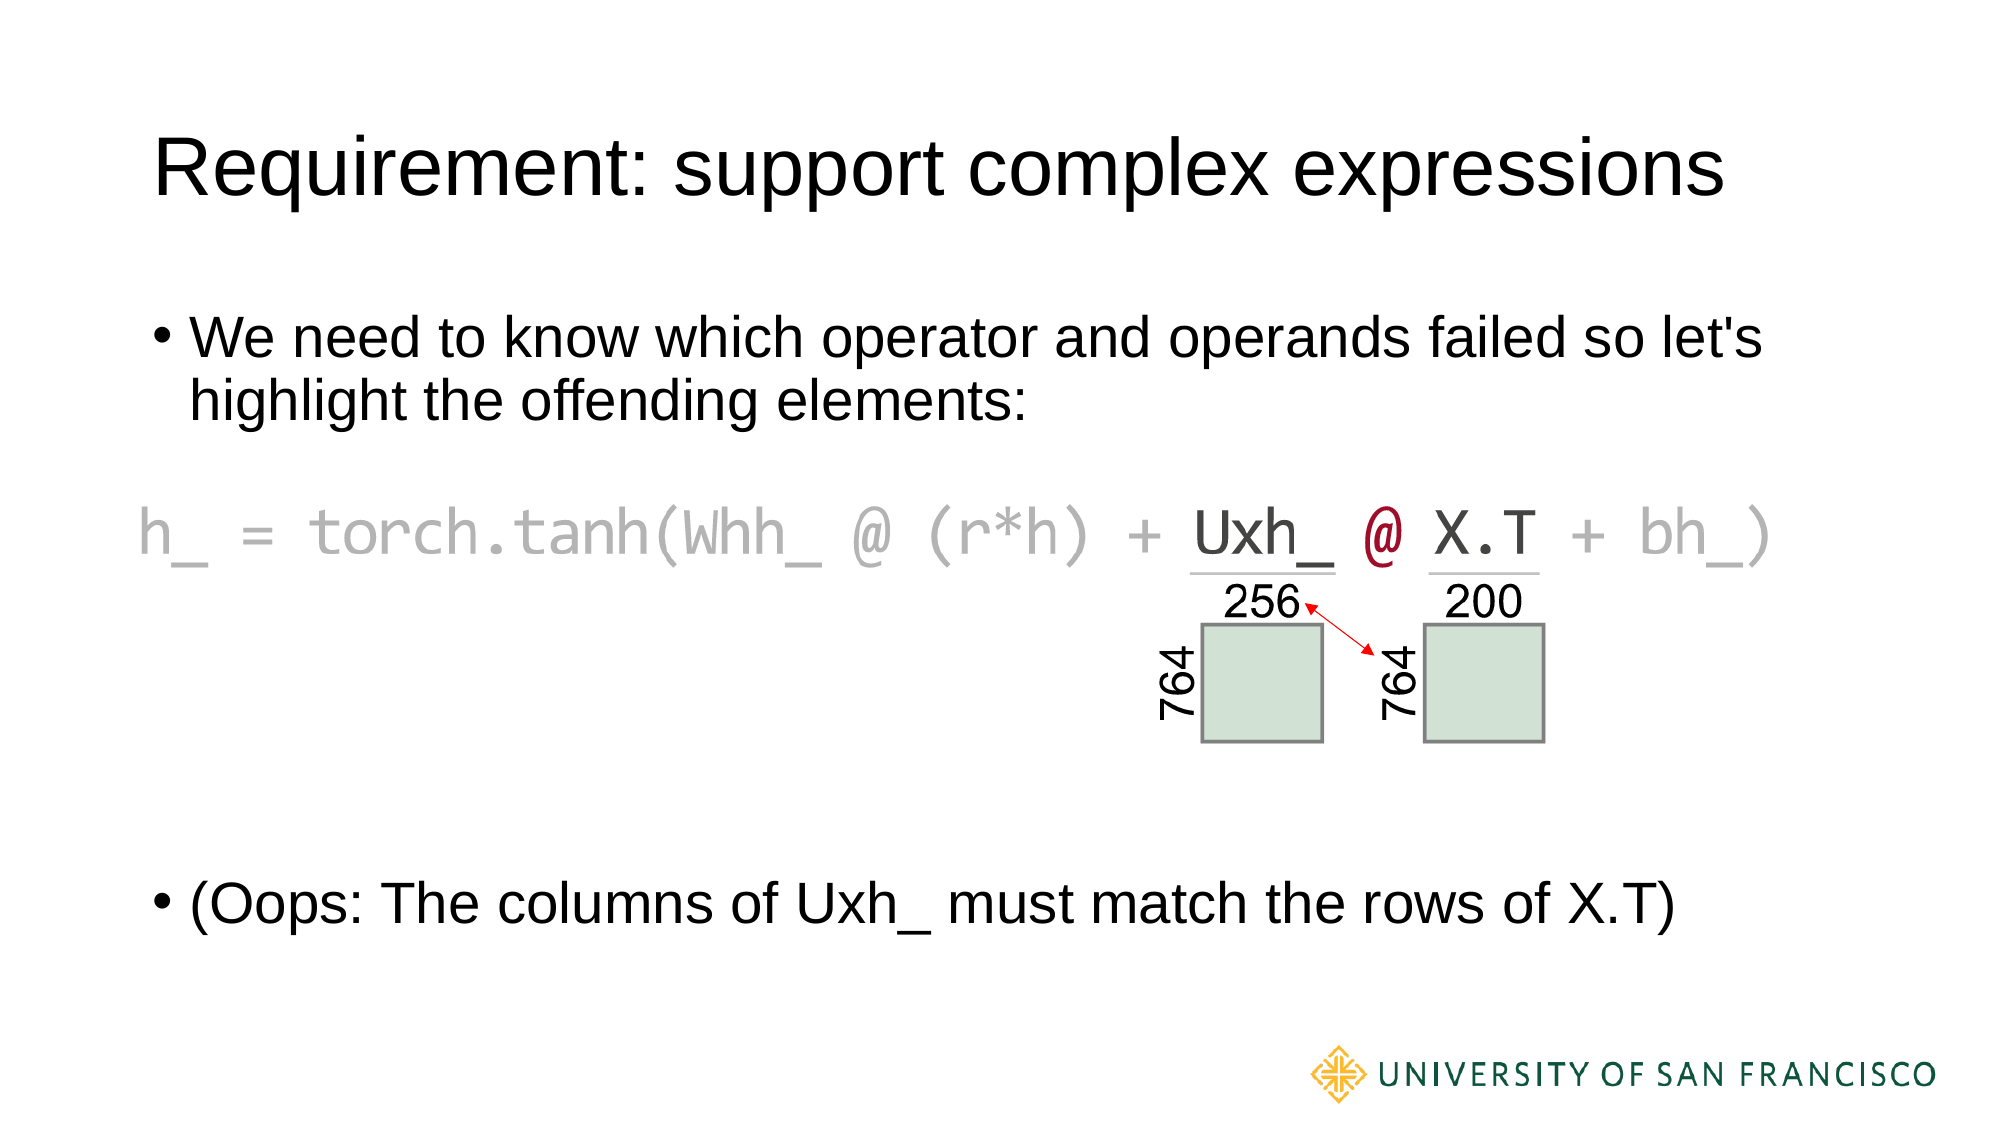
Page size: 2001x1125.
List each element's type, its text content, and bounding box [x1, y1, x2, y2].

title Requirement: support complex expressions [137, 59, 1863, 278]
list We need to know which operator and operands failed so let's highlight the offending elements: (Oops: The columns of Uxh_ must match the rows of X.T) [137, 299, 1863, 1014]
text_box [1304, 602, 1375, 656]
picture [137, 504, 1775, 752]
